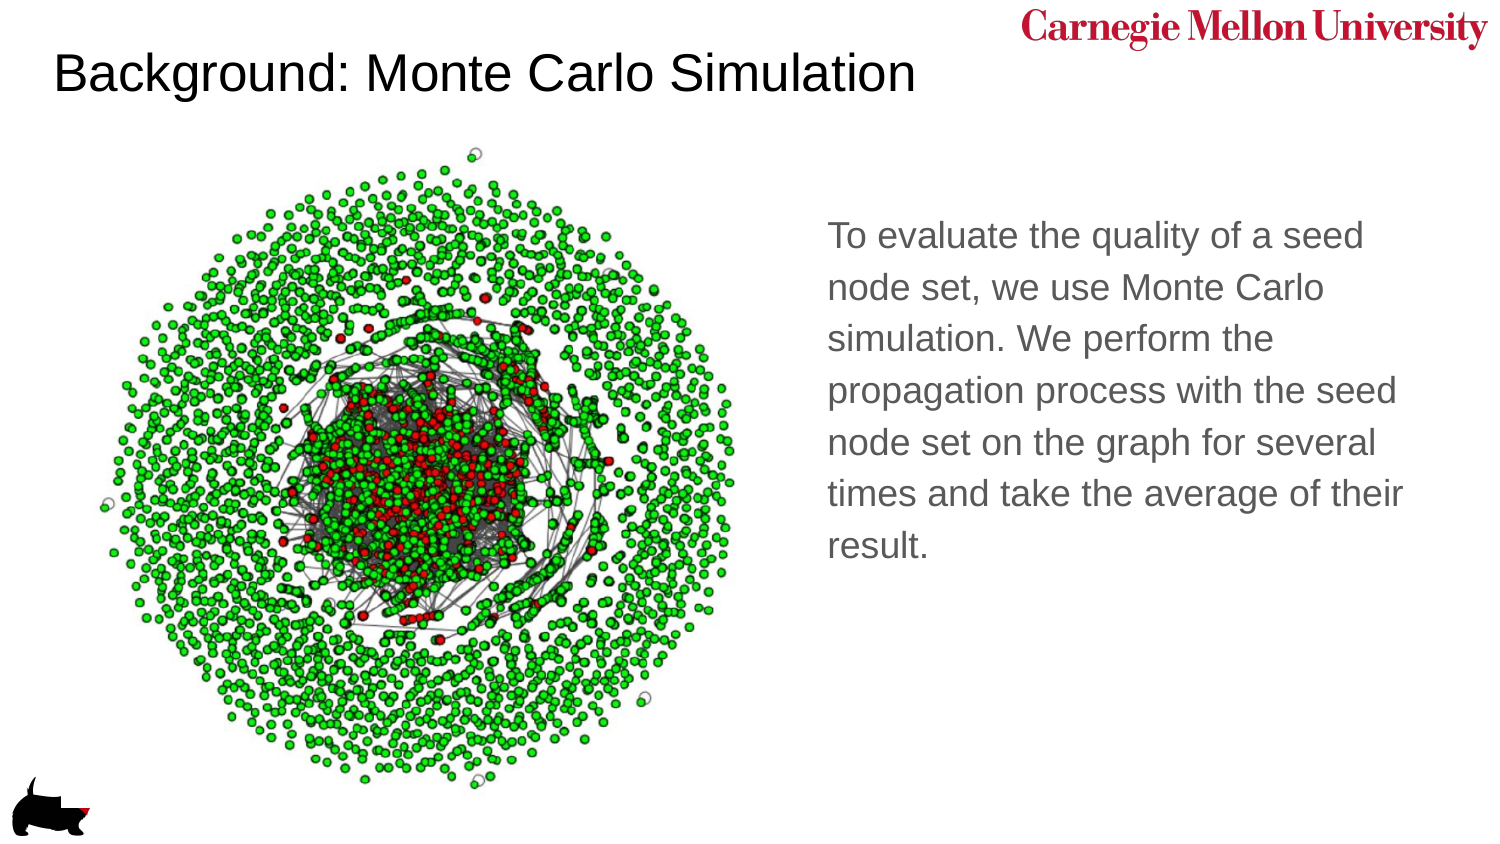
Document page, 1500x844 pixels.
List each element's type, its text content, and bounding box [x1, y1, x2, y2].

picture [12, 130, 768, 836]
list To evaluate the quality of a seed node set, we use Monte Carlo simulation. We perform the propagation process with the seed node set on the graph for several times and take the average of their result. [812, 189, 1449, 750]
title Background: Monte Carlo Simulation [38, 23, 1437, 117]
picture [1022, 9, 1488, 51]
